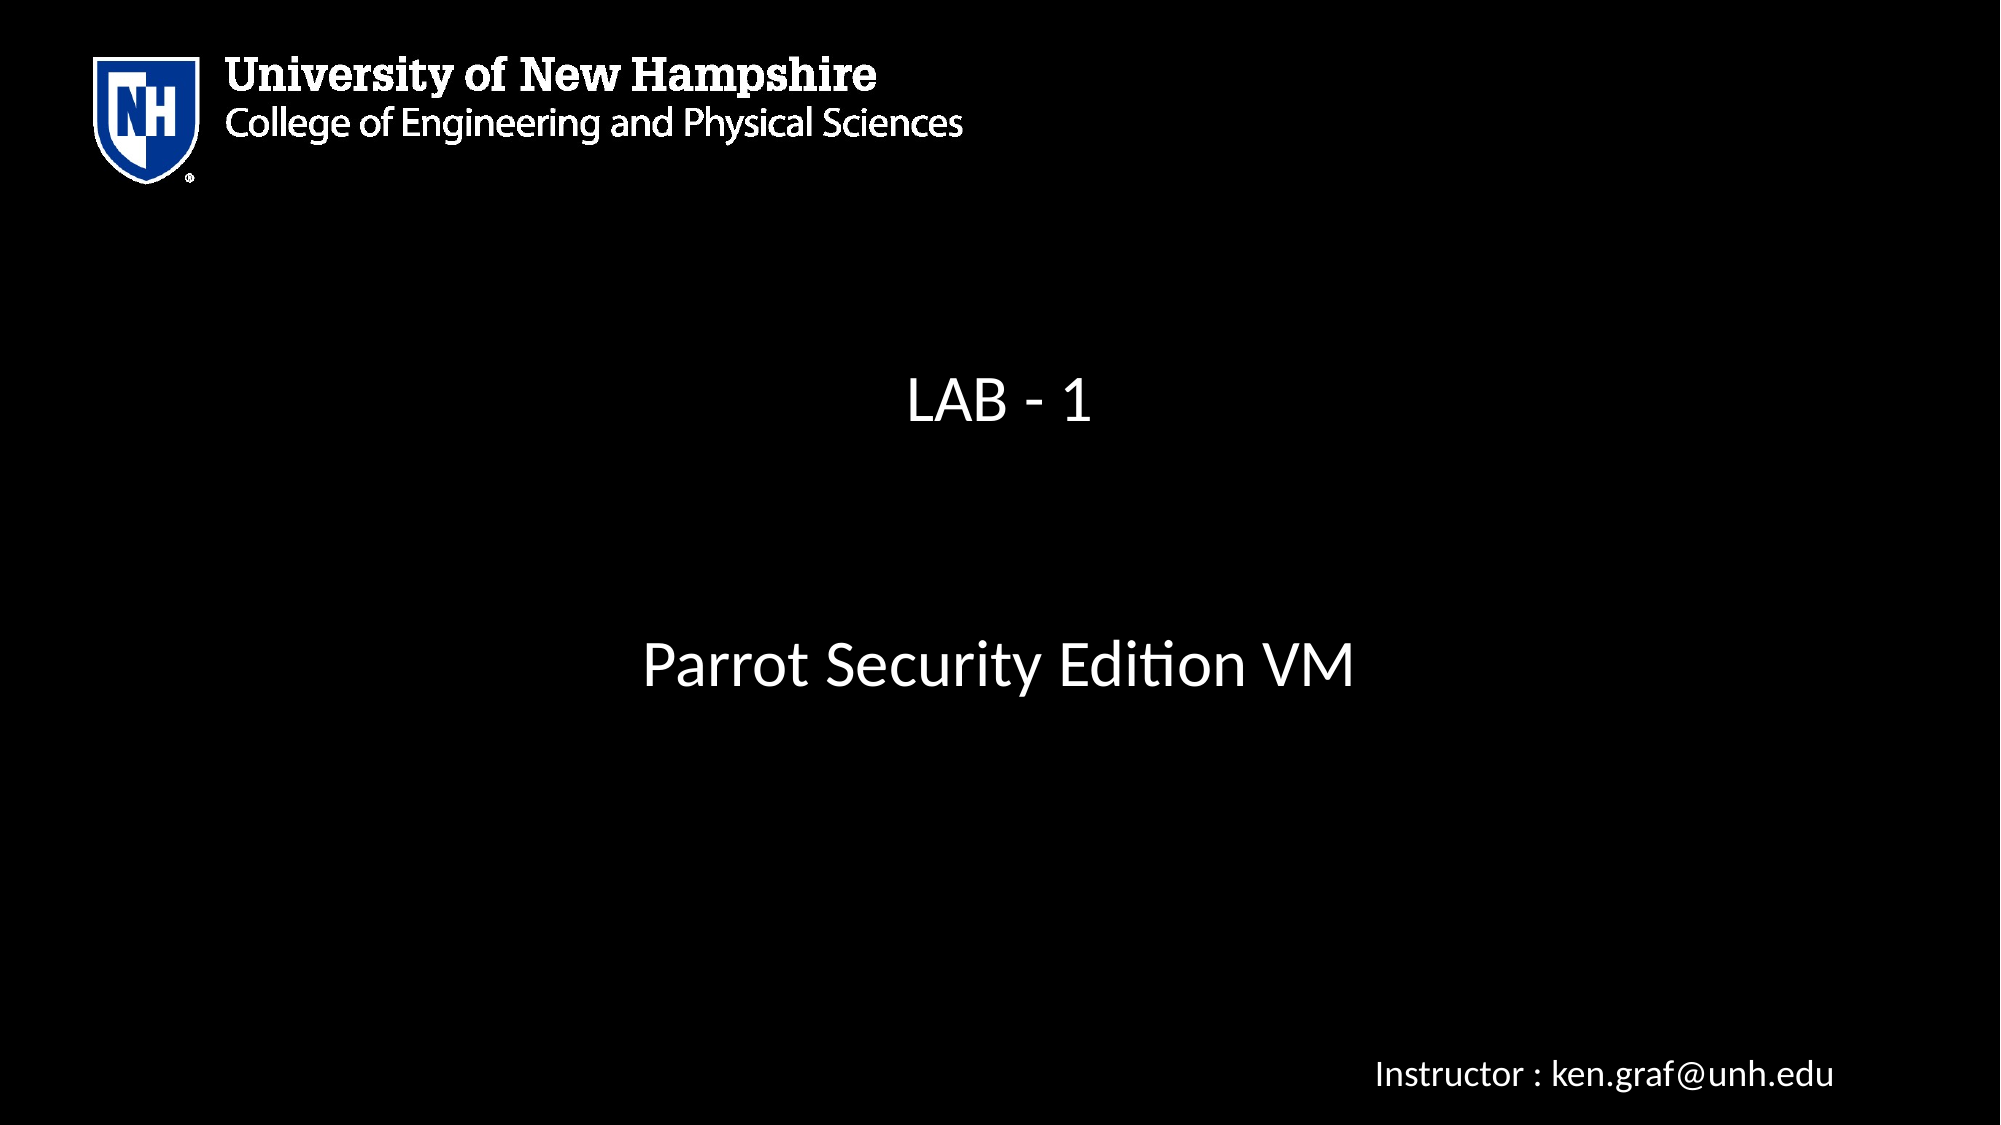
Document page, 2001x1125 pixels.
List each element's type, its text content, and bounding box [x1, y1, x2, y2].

picture [92, 54, 963, 200]
title LAB - 1 [99, 274, 1900, 516]
subtitle Parrot Security Edition VM [300, 612, 1700, 925]
